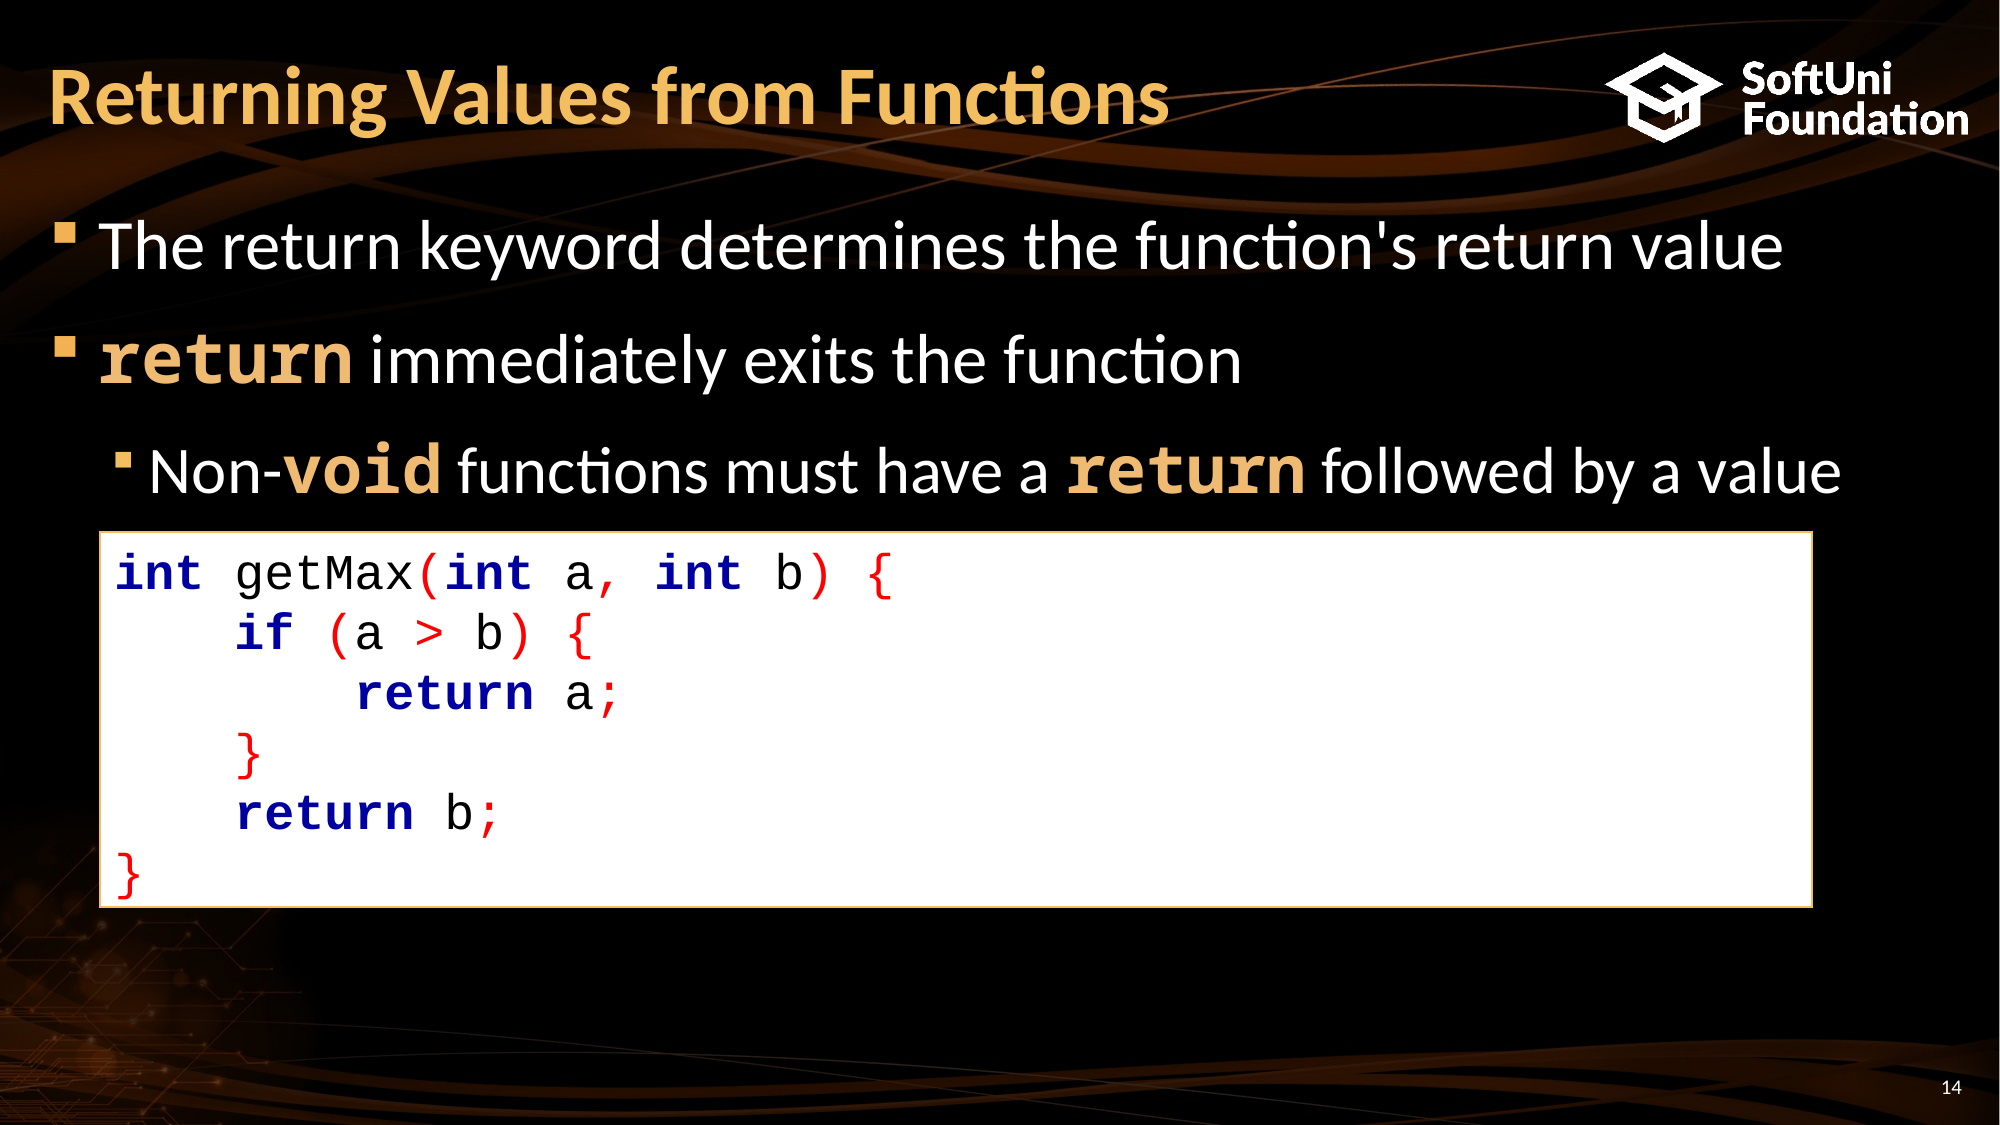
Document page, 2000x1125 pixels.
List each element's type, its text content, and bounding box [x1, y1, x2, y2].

title Returning Values from Functions [30, 6, 1602, 189]
list The return keyword determines the function's return value return immediately exits the function Non-void functions must have a return followed by a value [31, 188, 1968, 1103]
picture [0, 0, 2000, 1125]
text_box int getMax(int a, int b) { if (a > b) { return a; } return b; } [99, 531, 1813, 908]
